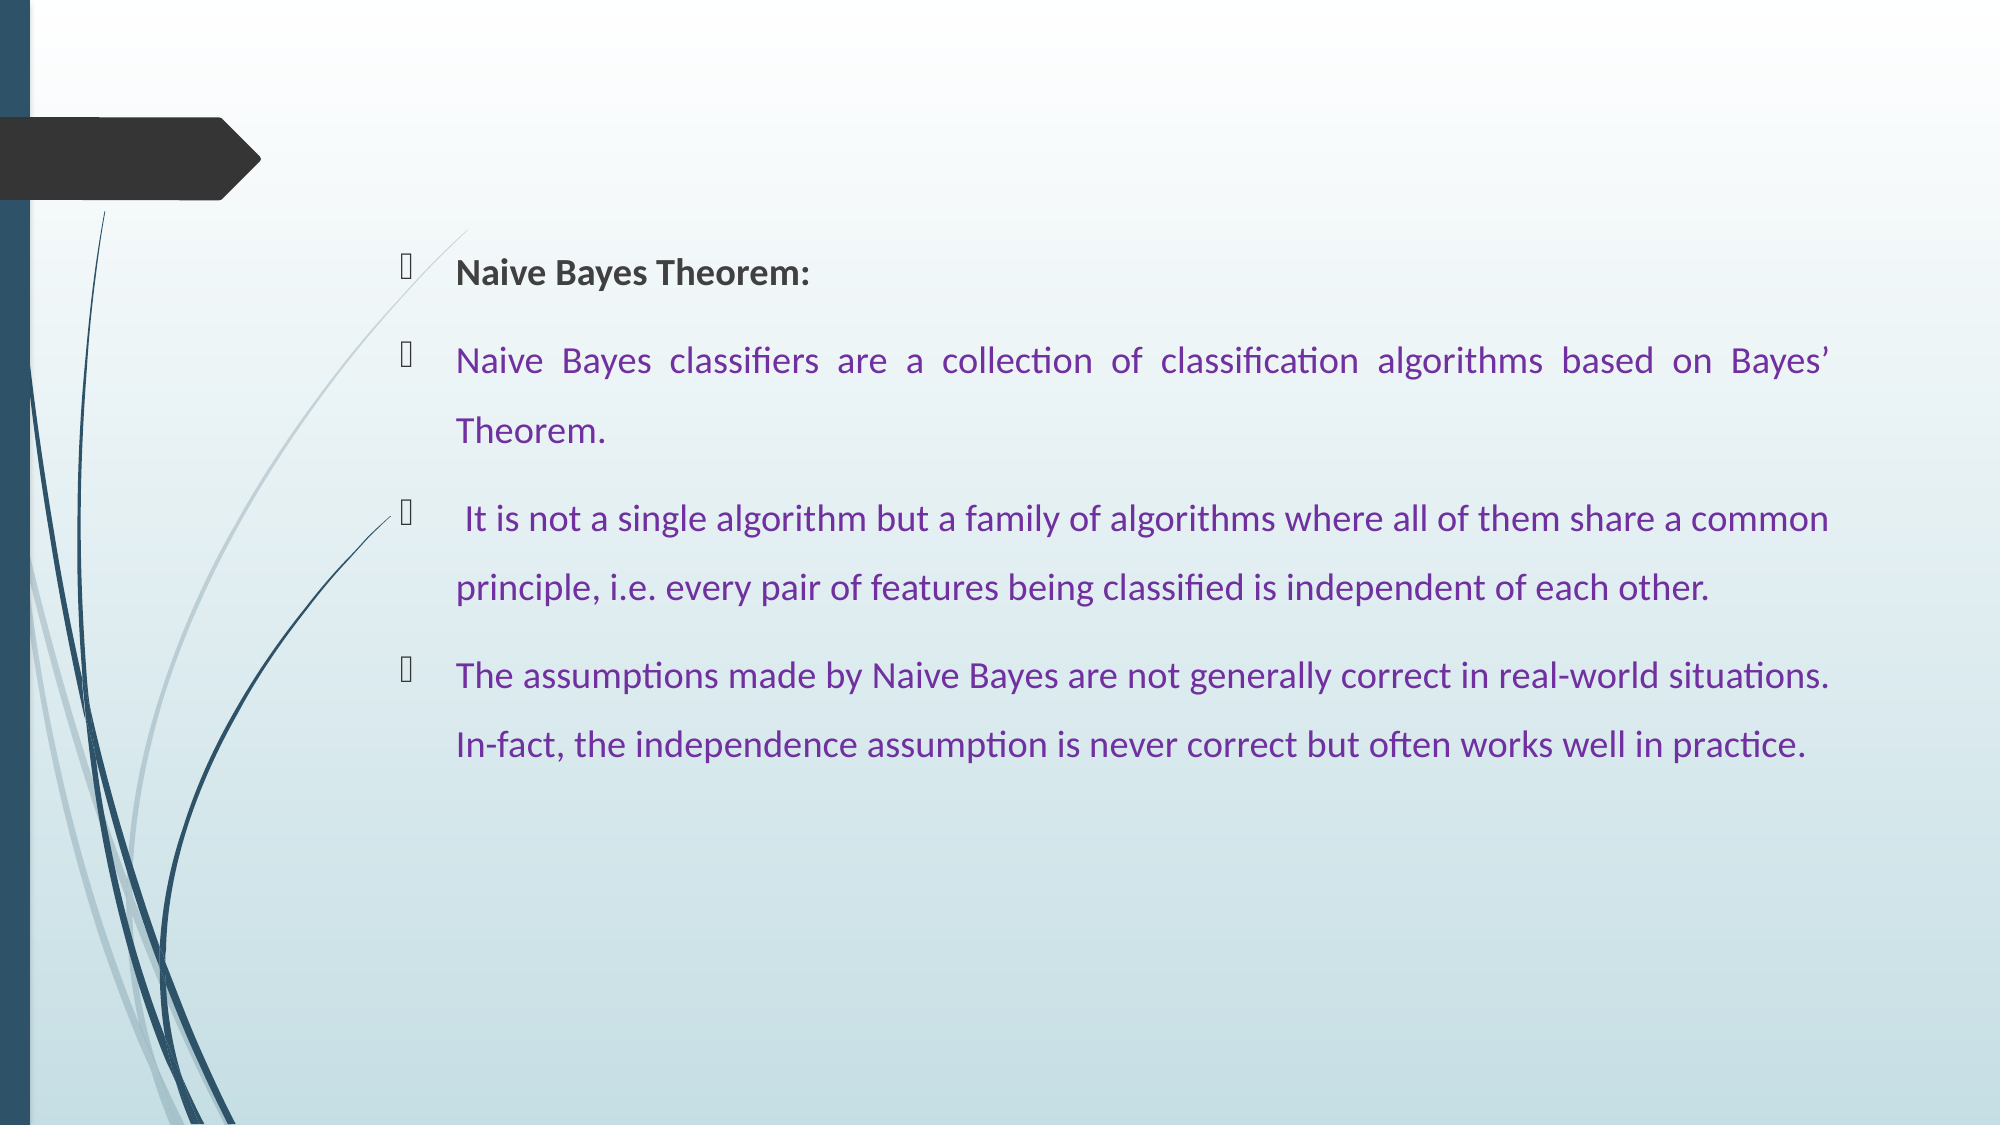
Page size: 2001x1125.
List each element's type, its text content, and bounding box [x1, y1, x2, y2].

list Naive Bayes Theorem: Naive Bayes classifiers are a collection of classification algorithms based on Bayes’ Theorem. It is not a single algorithm but a family of algorithms where all of them share a common principle, i.e. every pair of features being classified is independent of each other. The assumptions made by Naive Bayes are not generally correct in real-world situations. In-fact, the independence assumption is never correct but often works well in practice. [384, 239, 1848, 904]
